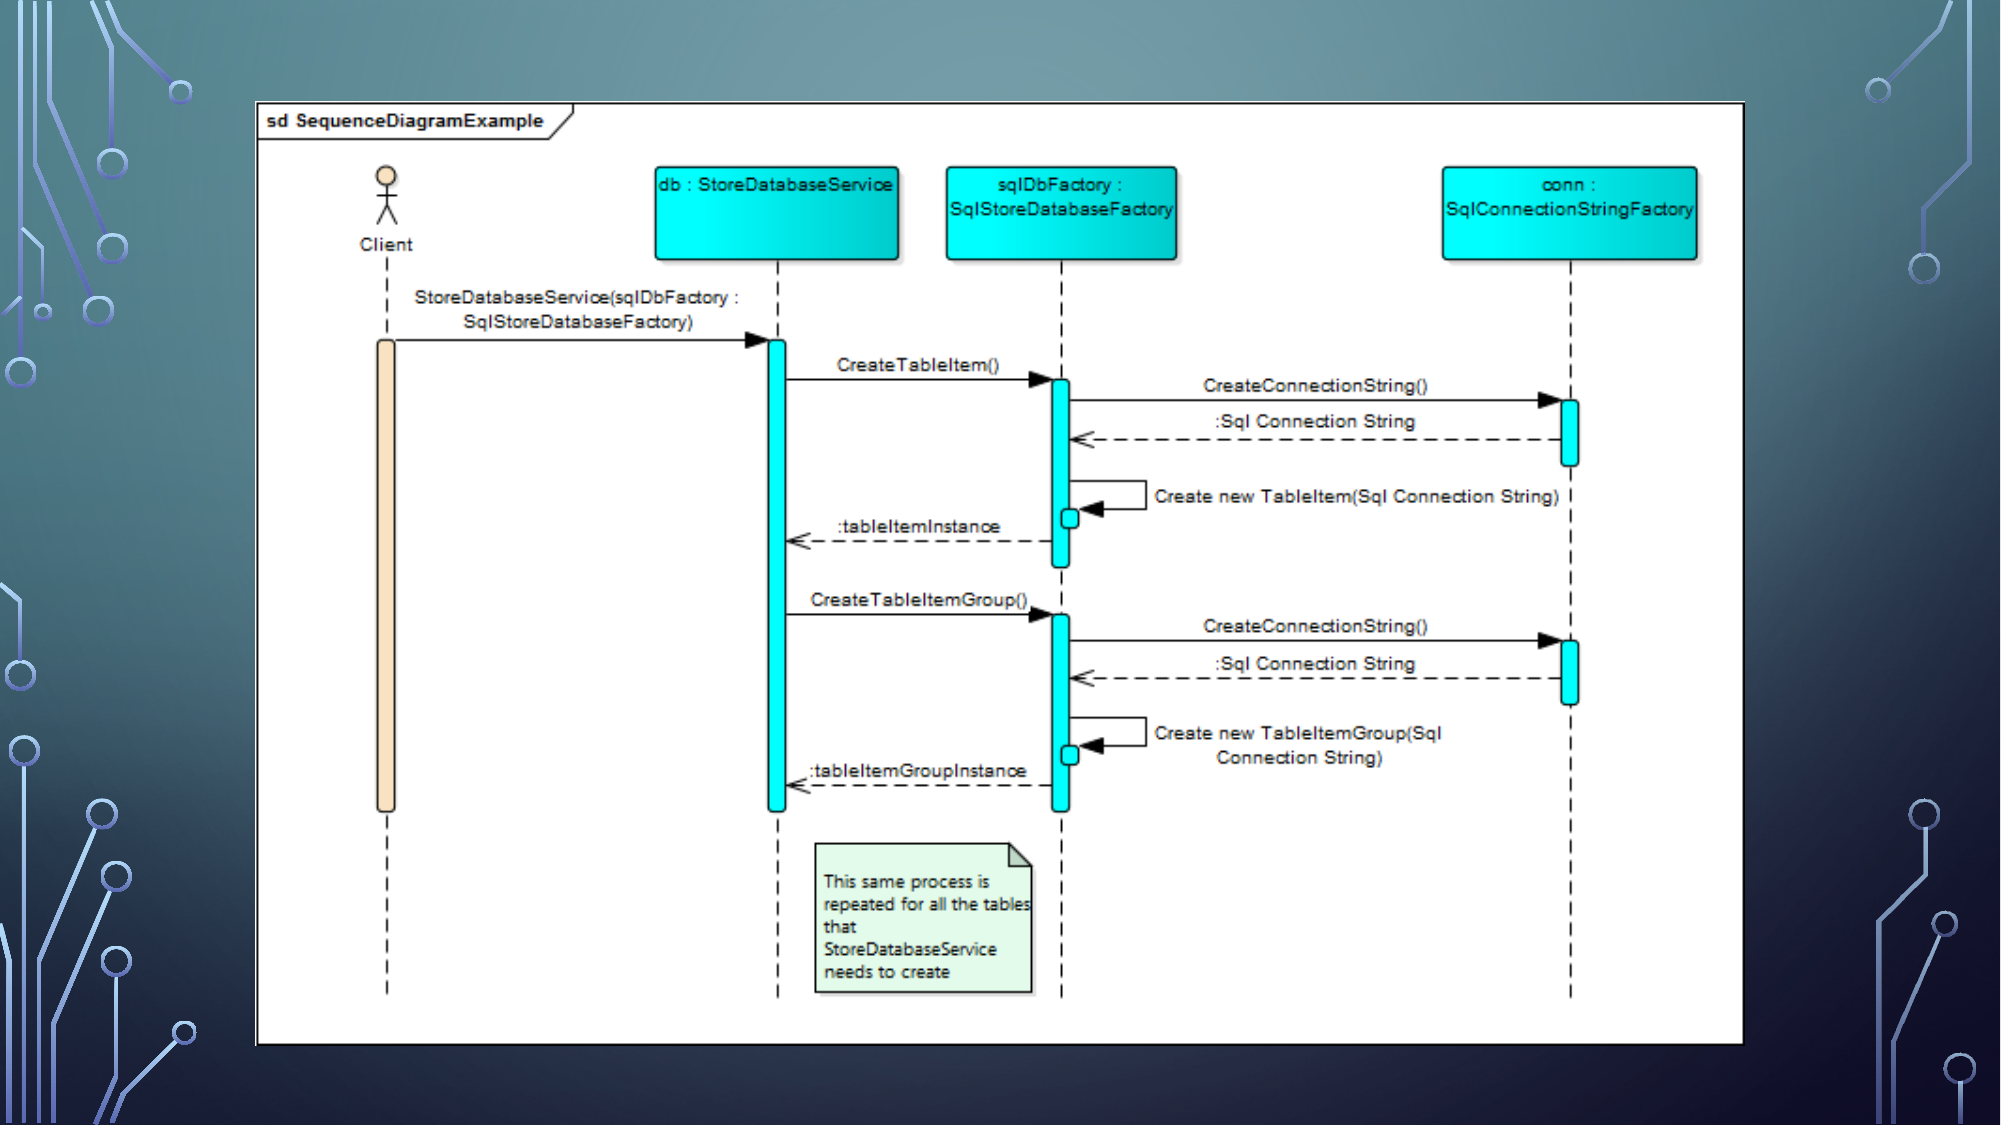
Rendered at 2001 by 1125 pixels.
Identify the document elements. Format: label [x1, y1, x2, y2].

list [254, 101, 1745, 1047]
